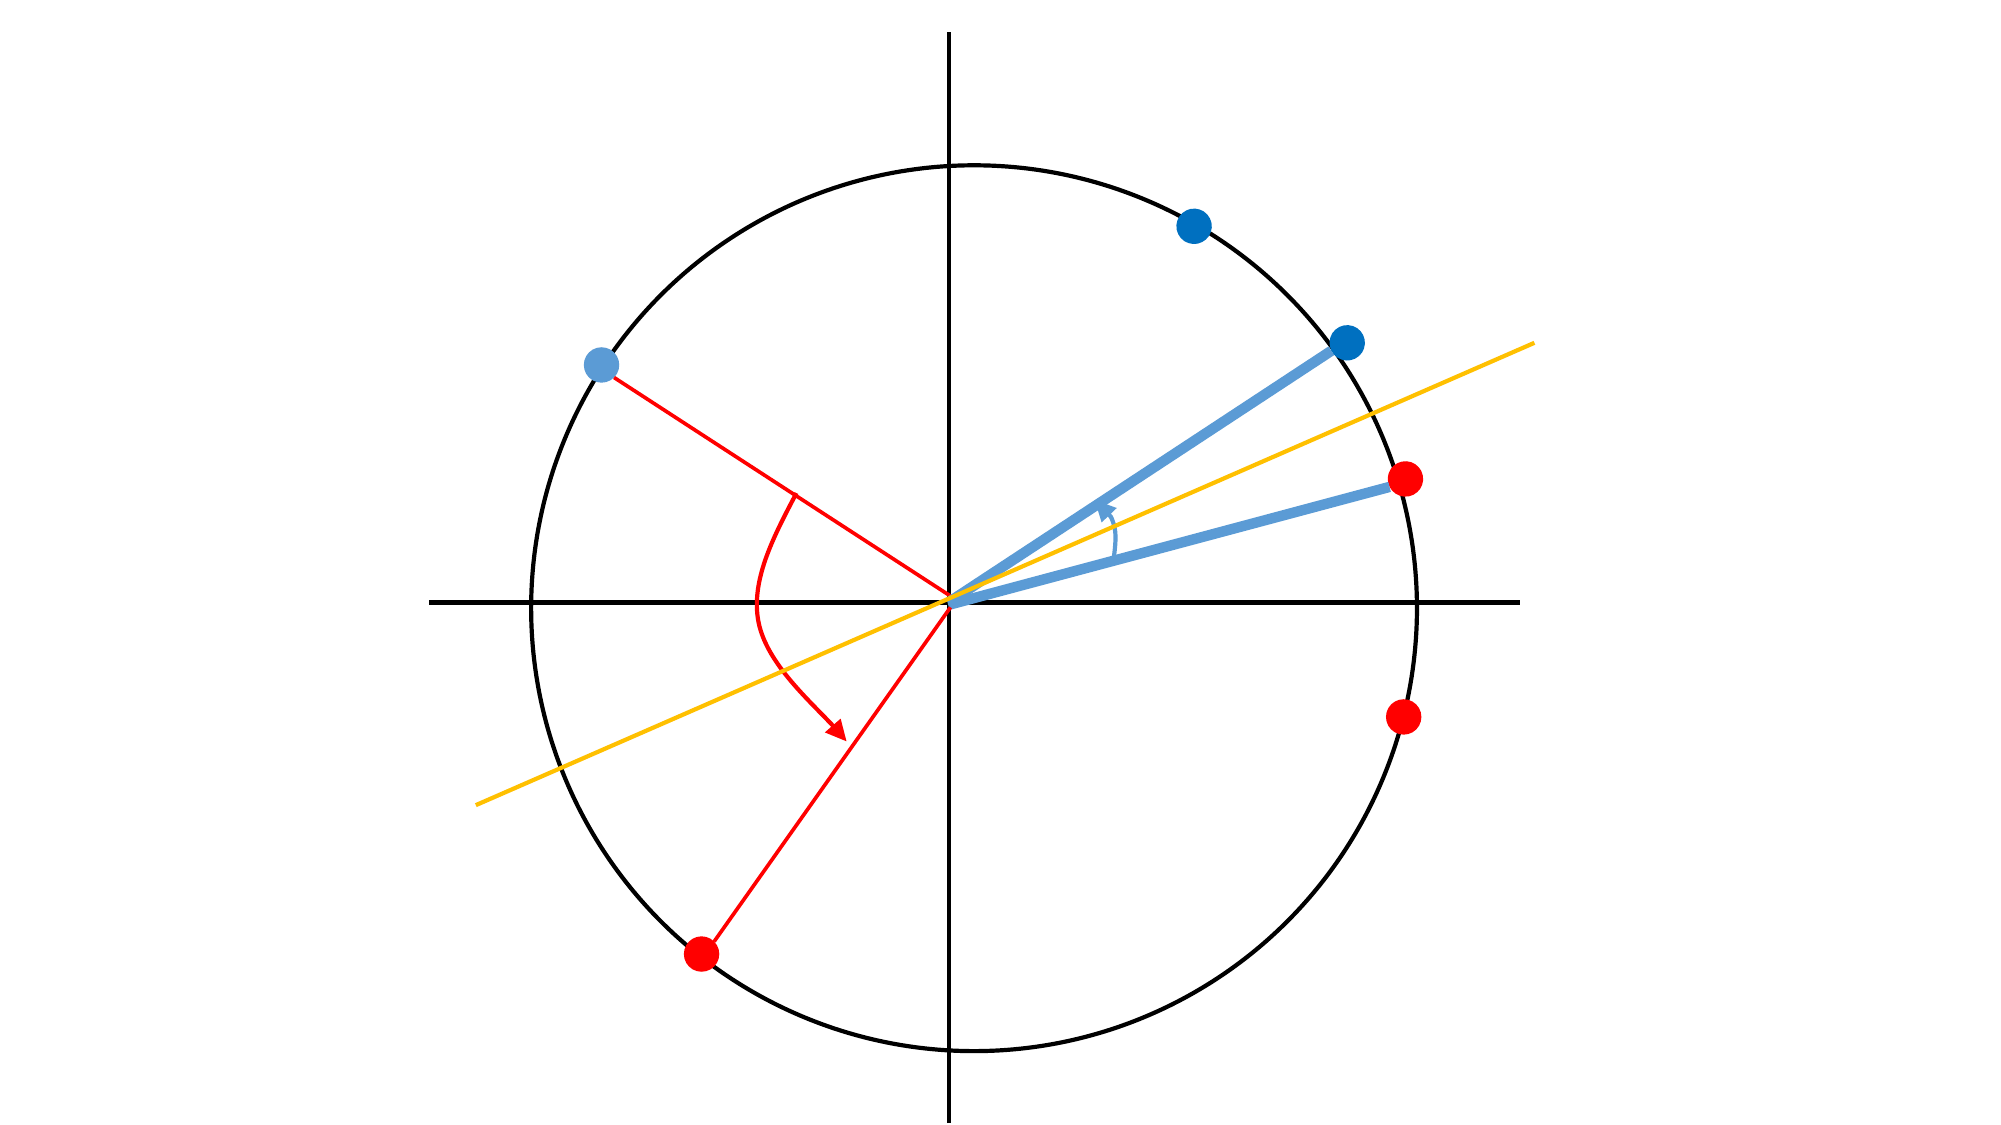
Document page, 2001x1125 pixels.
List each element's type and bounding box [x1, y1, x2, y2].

text_box [714, 806, 951, 942]
text_box [428, 31, 1520, 1124]
text_box [475, 342, 1535, 806]
